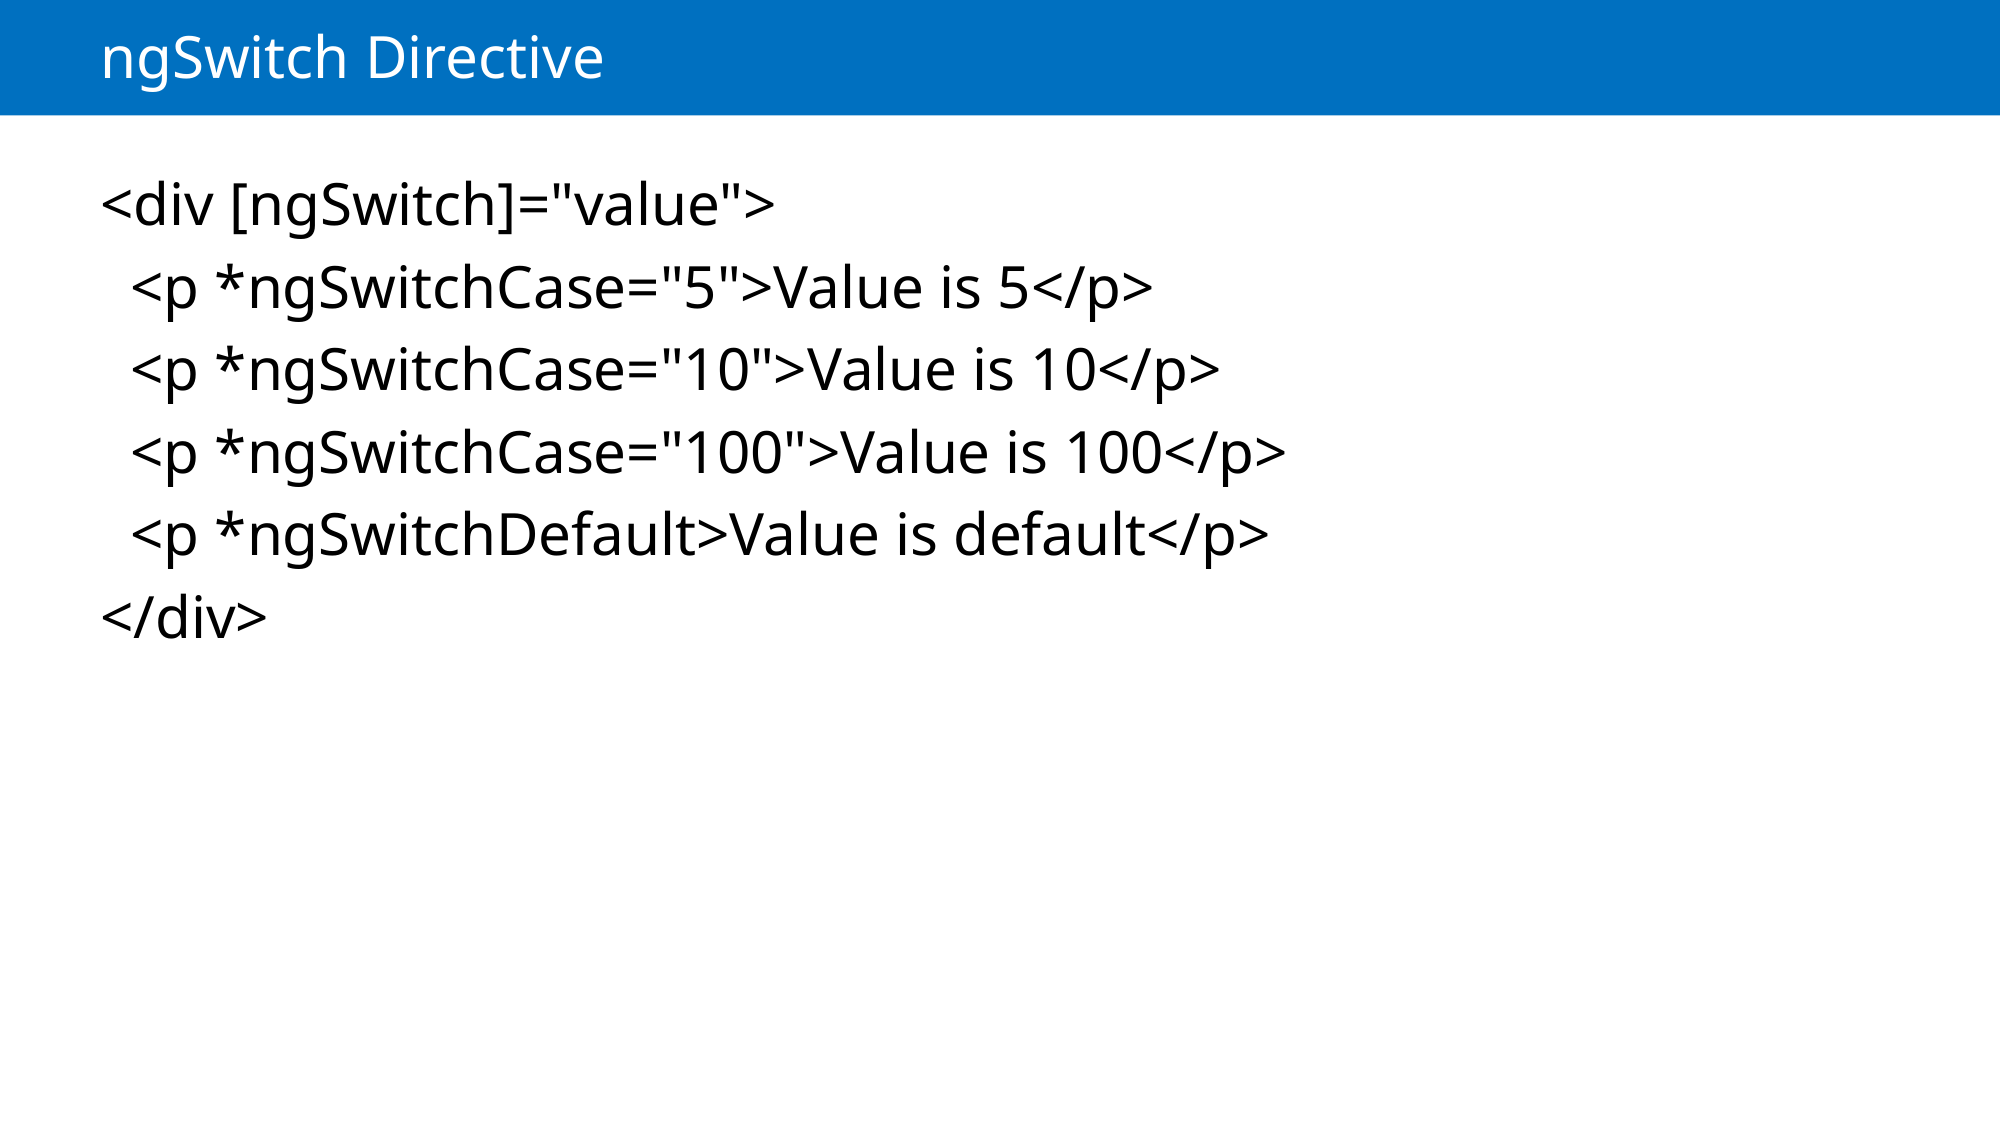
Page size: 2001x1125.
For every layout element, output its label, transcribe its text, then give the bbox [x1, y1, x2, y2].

list <div [ngSwitch]="value"> <p *ngSwitchCase="5">Value is 5</p> <p *ngSwitchCase="10">Value is 10</p> <p *ngSwitchCase="100">Value is 100</p> <p *ngSwitchDefault>Value is default</p> </div> [100, 167, 1877, 1013]
title ngSwitch Directive [100, 0, 1802, 122]
